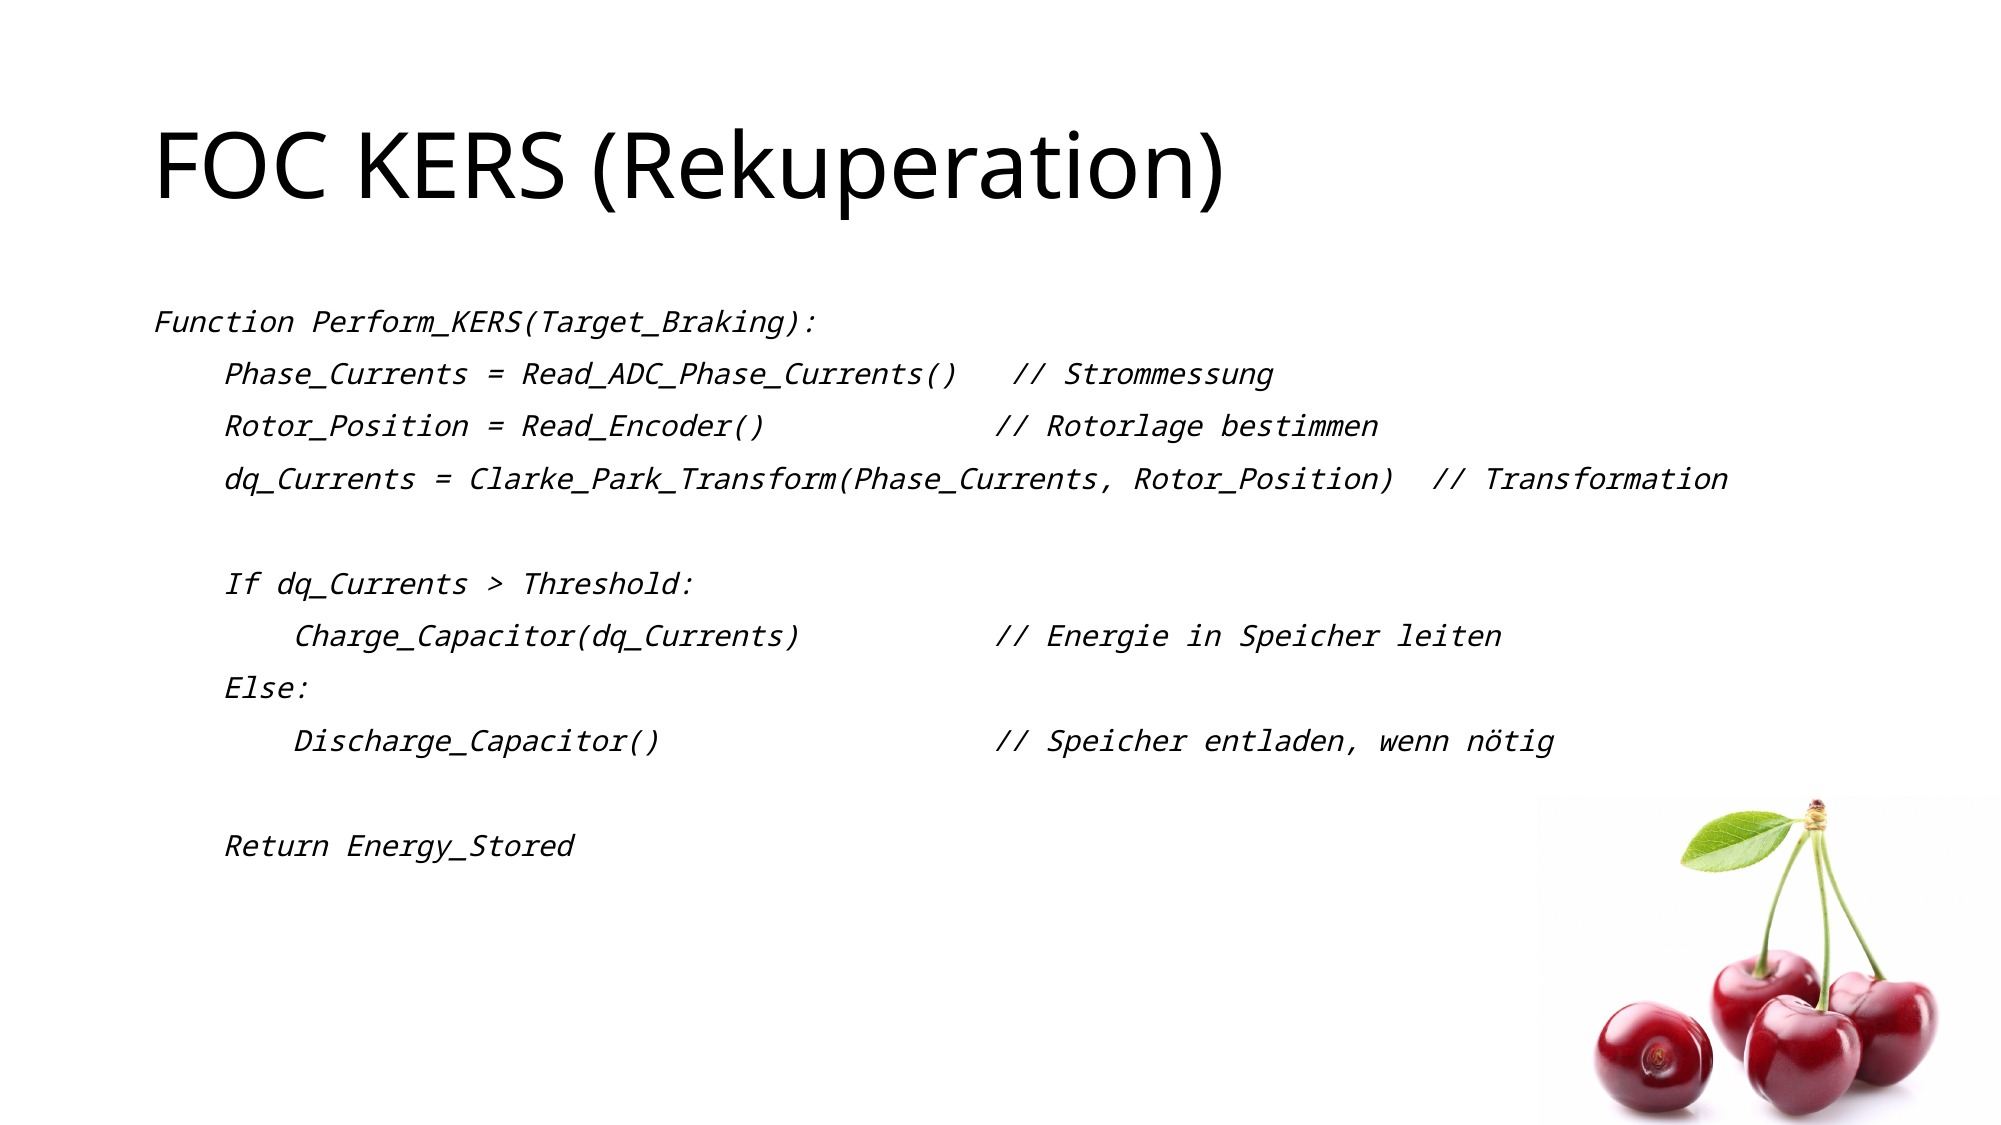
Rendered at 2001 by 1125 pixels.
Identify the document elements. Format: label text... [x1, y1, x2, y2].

title FOC KERS (Rekuperation) [137, 59, 1863, 278]
picture [1536, 796, 2000, 1125]
list Function Perform_KERS(Target_Braking): Phase_Currents = Read_ADC_Phase_Currents() // Strommessung Rotor_Position = Read_Encoder() // Rotorlage bestimmen dq_Currents = Clarke_Park_Transform(Phase_Currents, Rotor_Position) // Transformation If dq_Currents > Threshold: Charge_Capacitor(dq_Currents) // Energie in Speicher leiten Else: Discharge_Capacitor() // Speicher entladen, wenn nötig Return Energy_Stored [137, 299, 1863, 1014]
